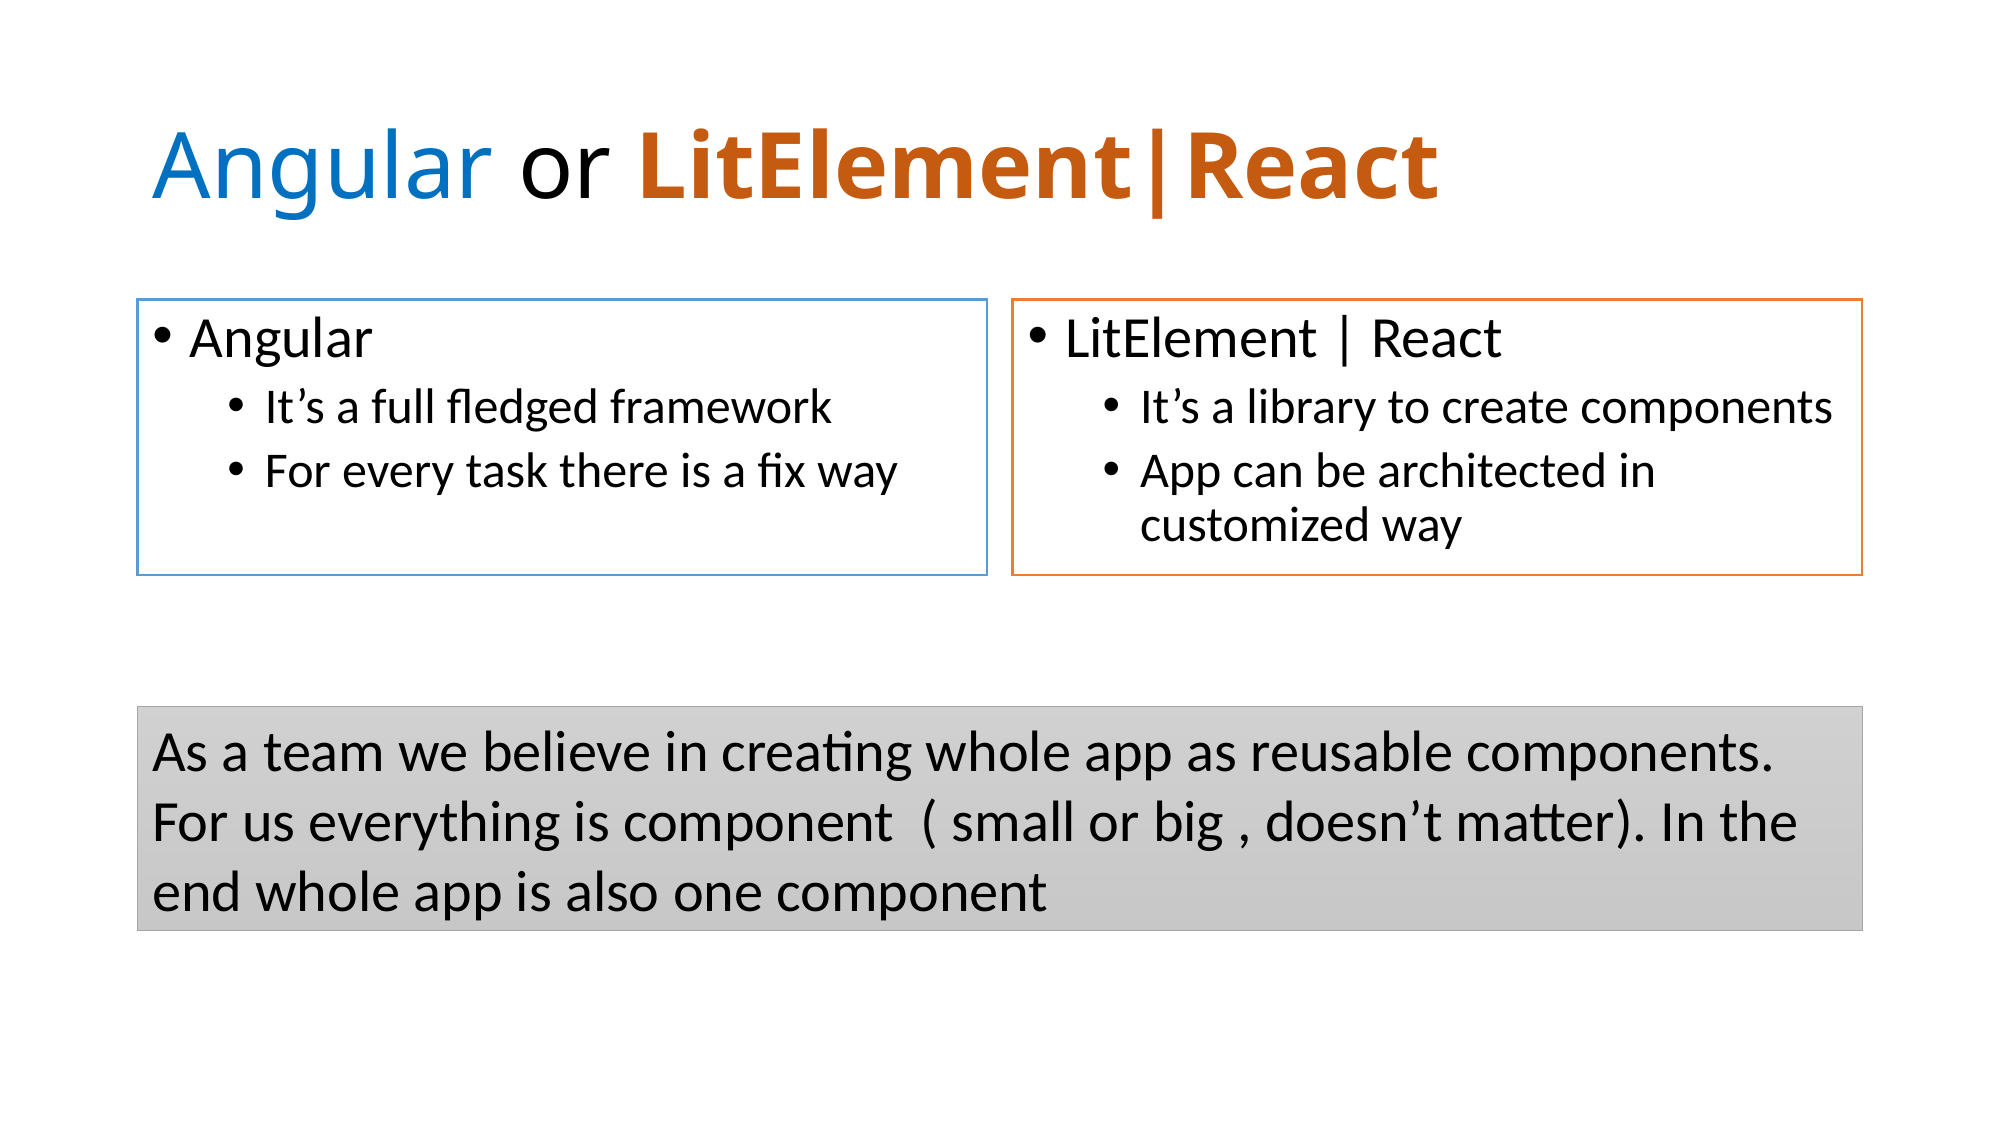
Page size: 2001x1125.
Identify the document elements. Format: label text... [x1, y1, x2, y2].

title Angular or LitElement|React [137, 59, 1863, 278]
list LitElement | React It’s a library to create components App can be architected in customized way [1011, 298, 1863, 576]
list Angular It’s a full fledged framework For every task there is a fix way [136, 298, 988, 576]
text_box As a team we believe in creating whole app as reusable components. For us everything is component ( small or big , doesn’t matter). In the end whole app is also one component [137, 706, 1863, 931]
